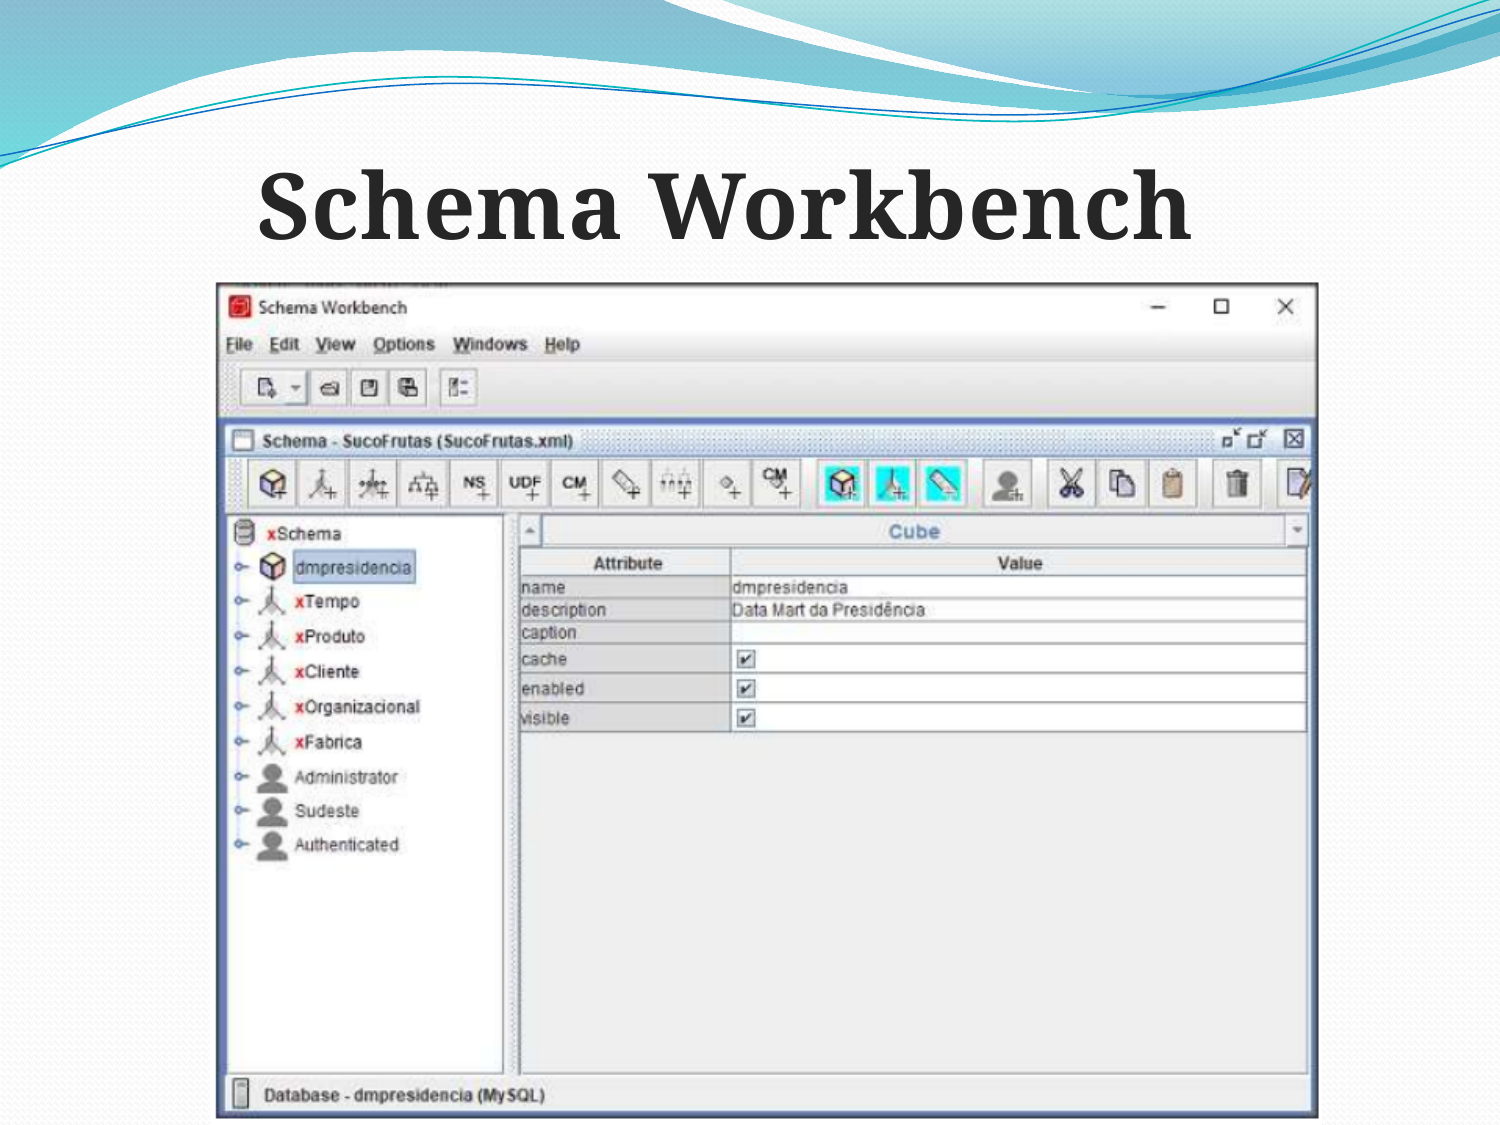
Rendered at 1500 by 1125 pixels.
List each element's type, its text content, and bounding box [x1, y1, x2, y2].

picture [210, 277, 1323, 1125]
text_box Schema Workbench [0, 140, 1453, 266]
